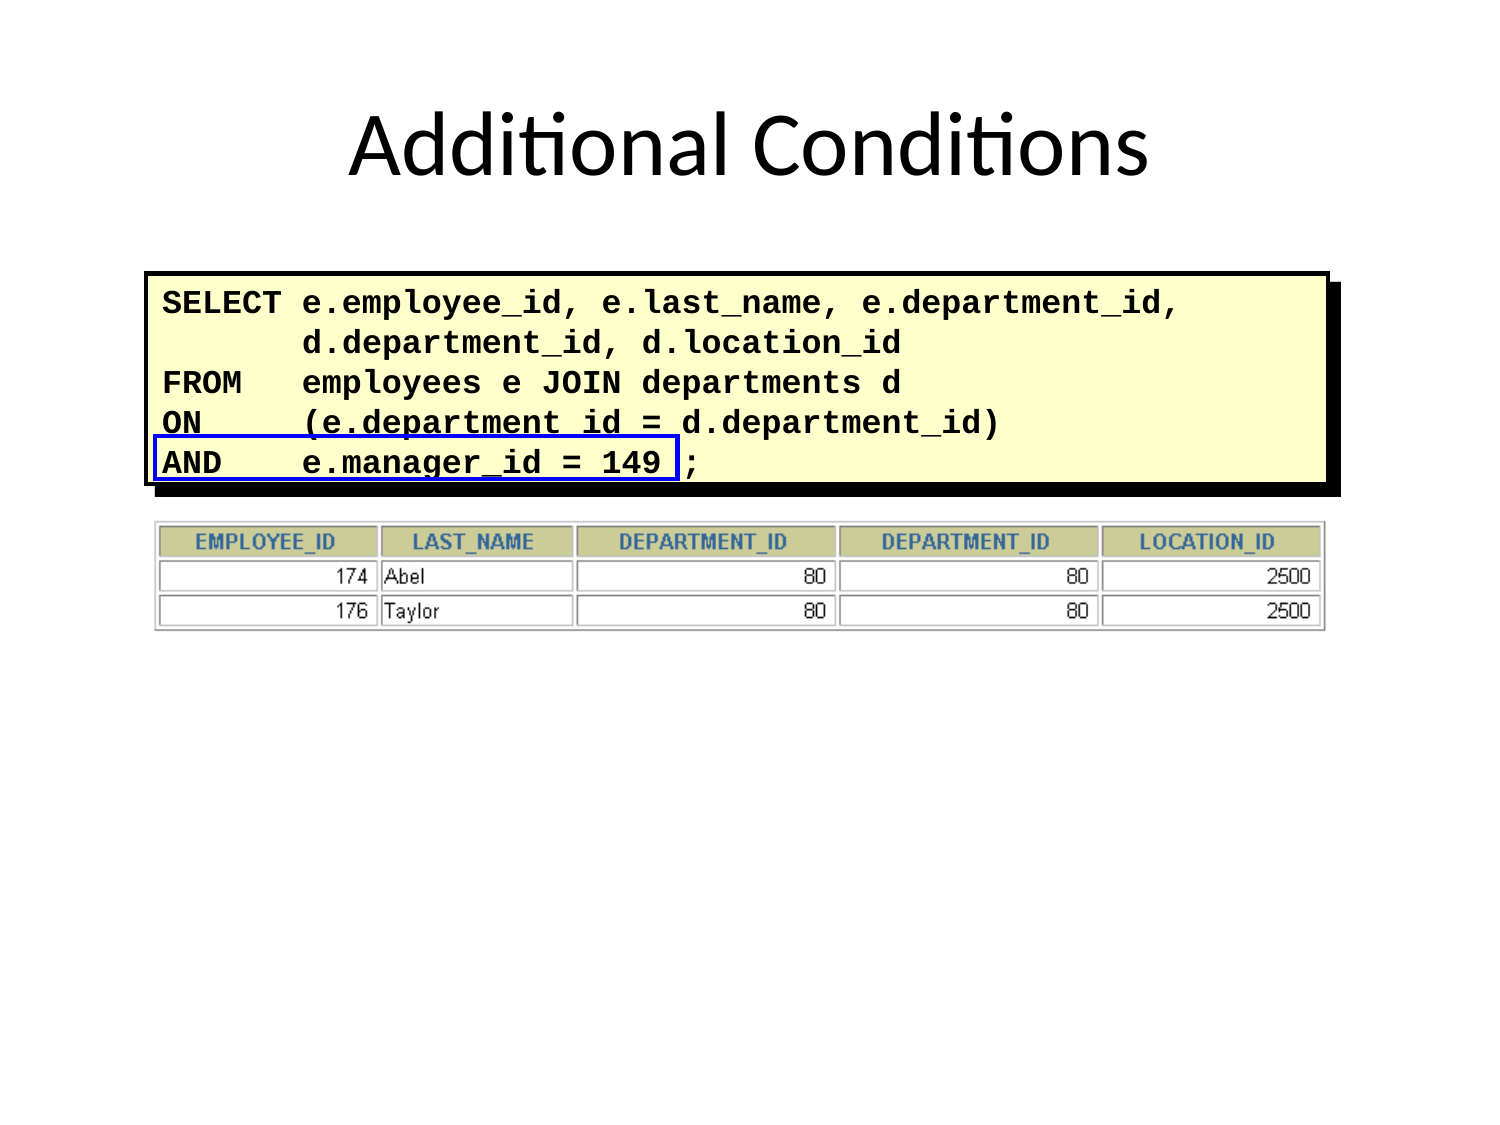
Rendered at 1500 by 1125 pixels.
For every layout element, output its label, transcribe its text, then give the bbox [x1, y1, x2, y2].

title Additional Conditions [75, 45, 1425, 233]
picture [149, 515, 1332, 639]
text_box SELECT e.employee_id, e.last_name, e.department_id, d.department_id, d.location_id FROM employees e JOIN departments d ON (e.department_id = d.department_id) AND e.manager_id = 149 ; [146, 282, 1249, 479]
text_box [145, 273, 1328, 485]
text_box [155, 435, 678, 480]
